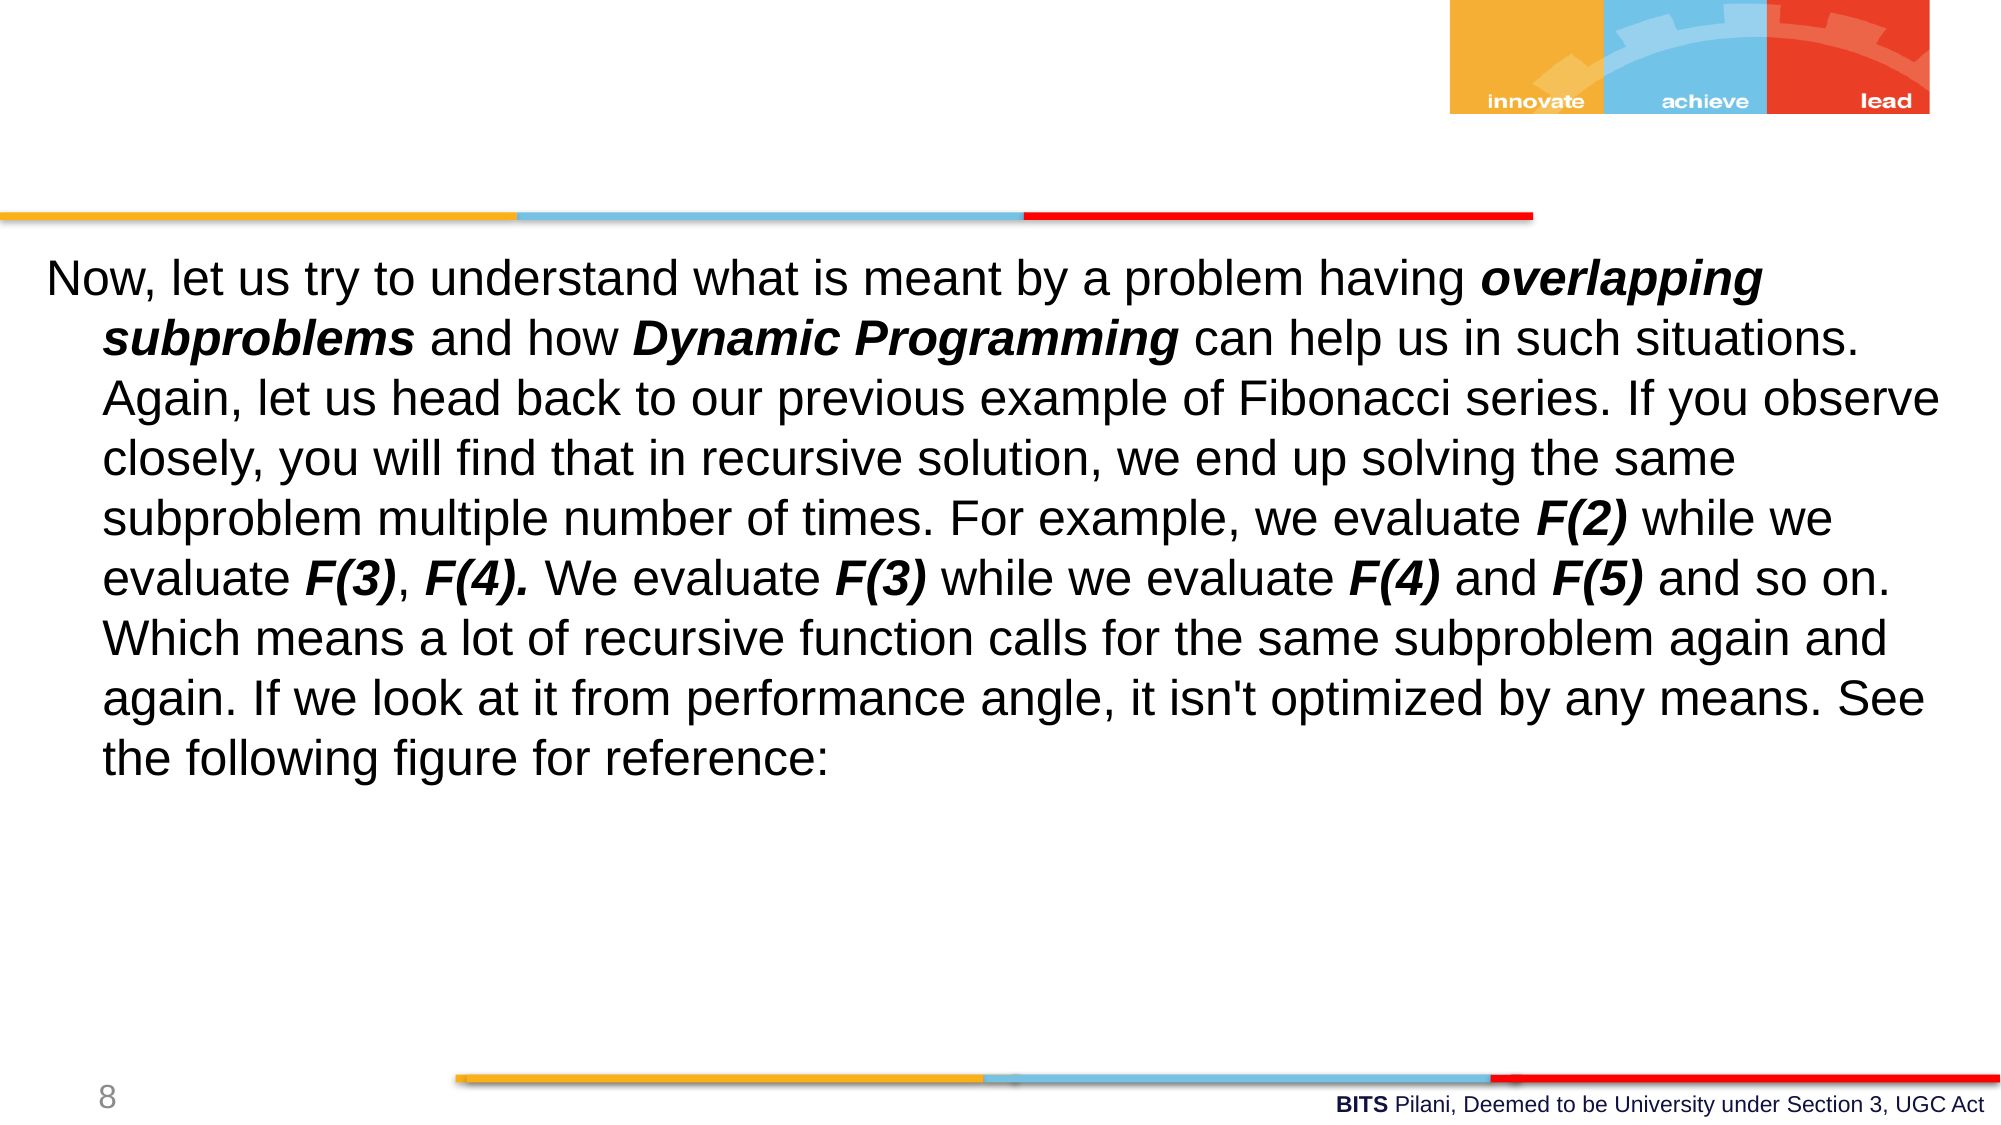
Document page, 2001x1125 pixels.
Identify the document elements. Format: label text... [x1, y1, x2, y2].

slide_number 8 [83, 1065, 550, 1125]
list Now, let us try to understand what is meant by a problem having overlapping subproblems and how Dynamic Programming can help us in such situations. Again, let us head back to our previous example of Fibonacci series. If you observe closely, you will find that in recursive solution, we end up solving the same subproblem multiple number of times. For example, we evaluate F(2) while we evaluate F(3), F(4). We evaluate F(3) while we evaluate F(4) and F(5) and so on. Which means a lot of recursive function calls for the same subproblem again and again. If we look at it from performance angle, it isn't optimized by any means. See the following figure for reference: [31, 237, 1971, 813]
picture [1449, 0, 1930, 114]
